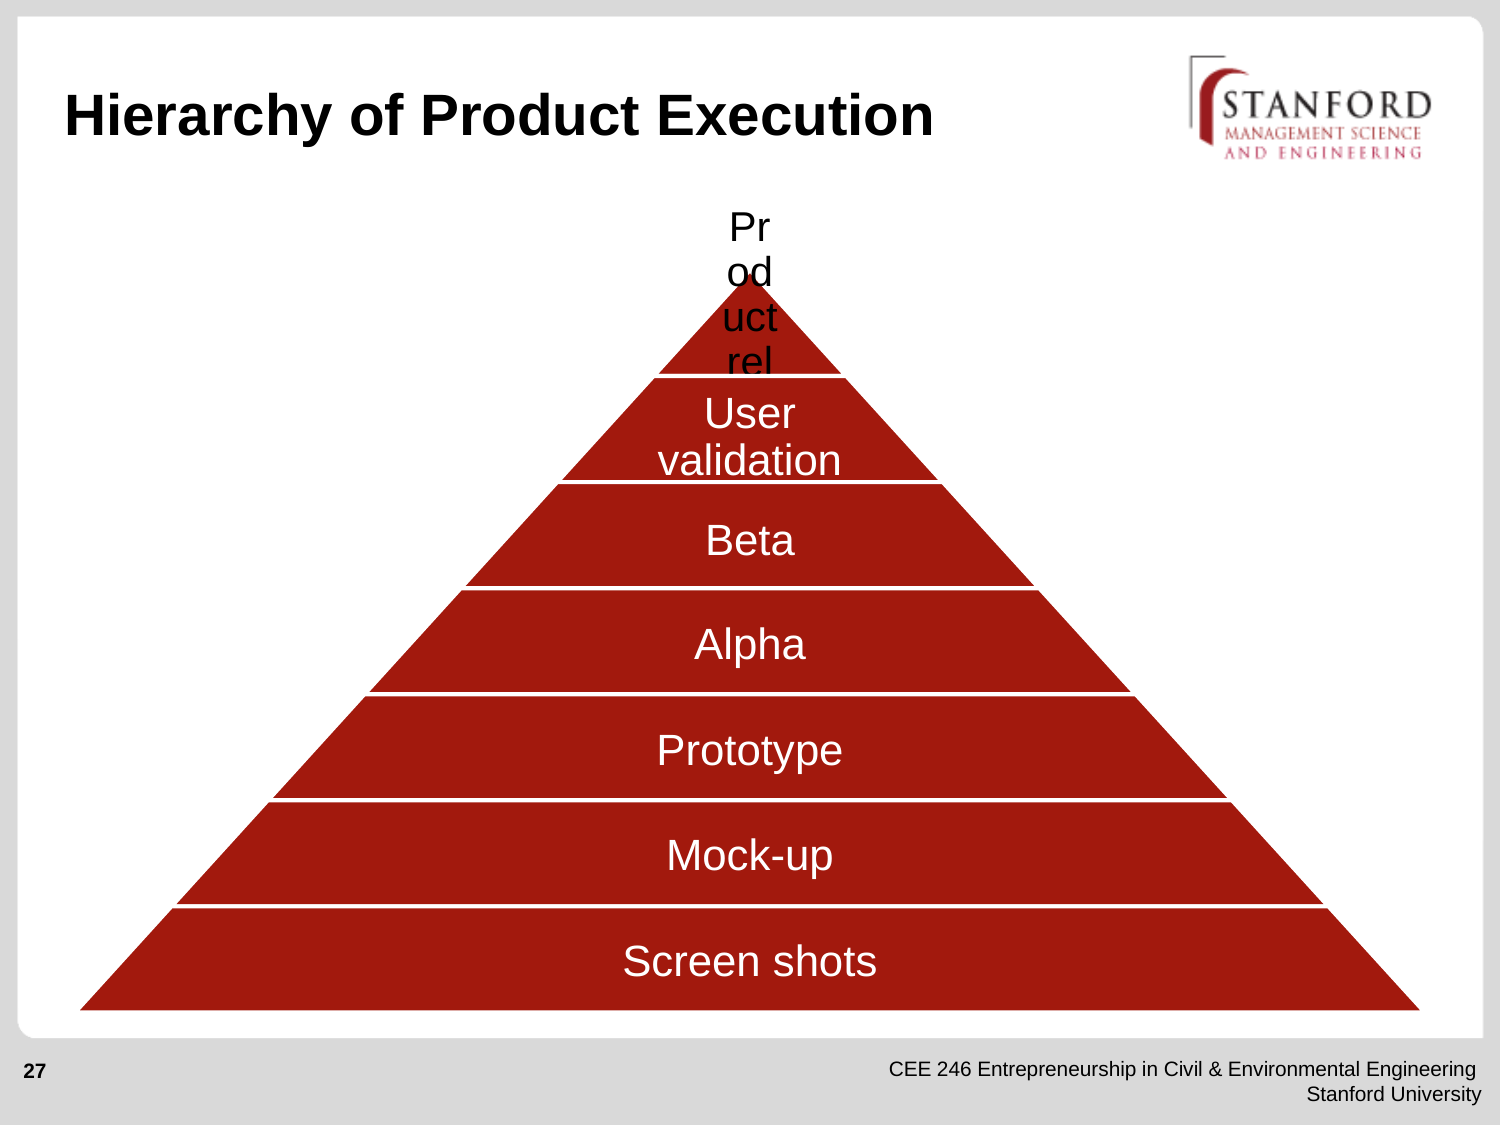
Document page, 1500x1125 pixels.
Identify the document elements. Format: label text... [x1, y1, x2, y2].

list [74, 269, 1426, 1013]
title Hierarchy of Product Execution [63, 54, 1199, 148]
picture [0, 0, 1500, 1125]
